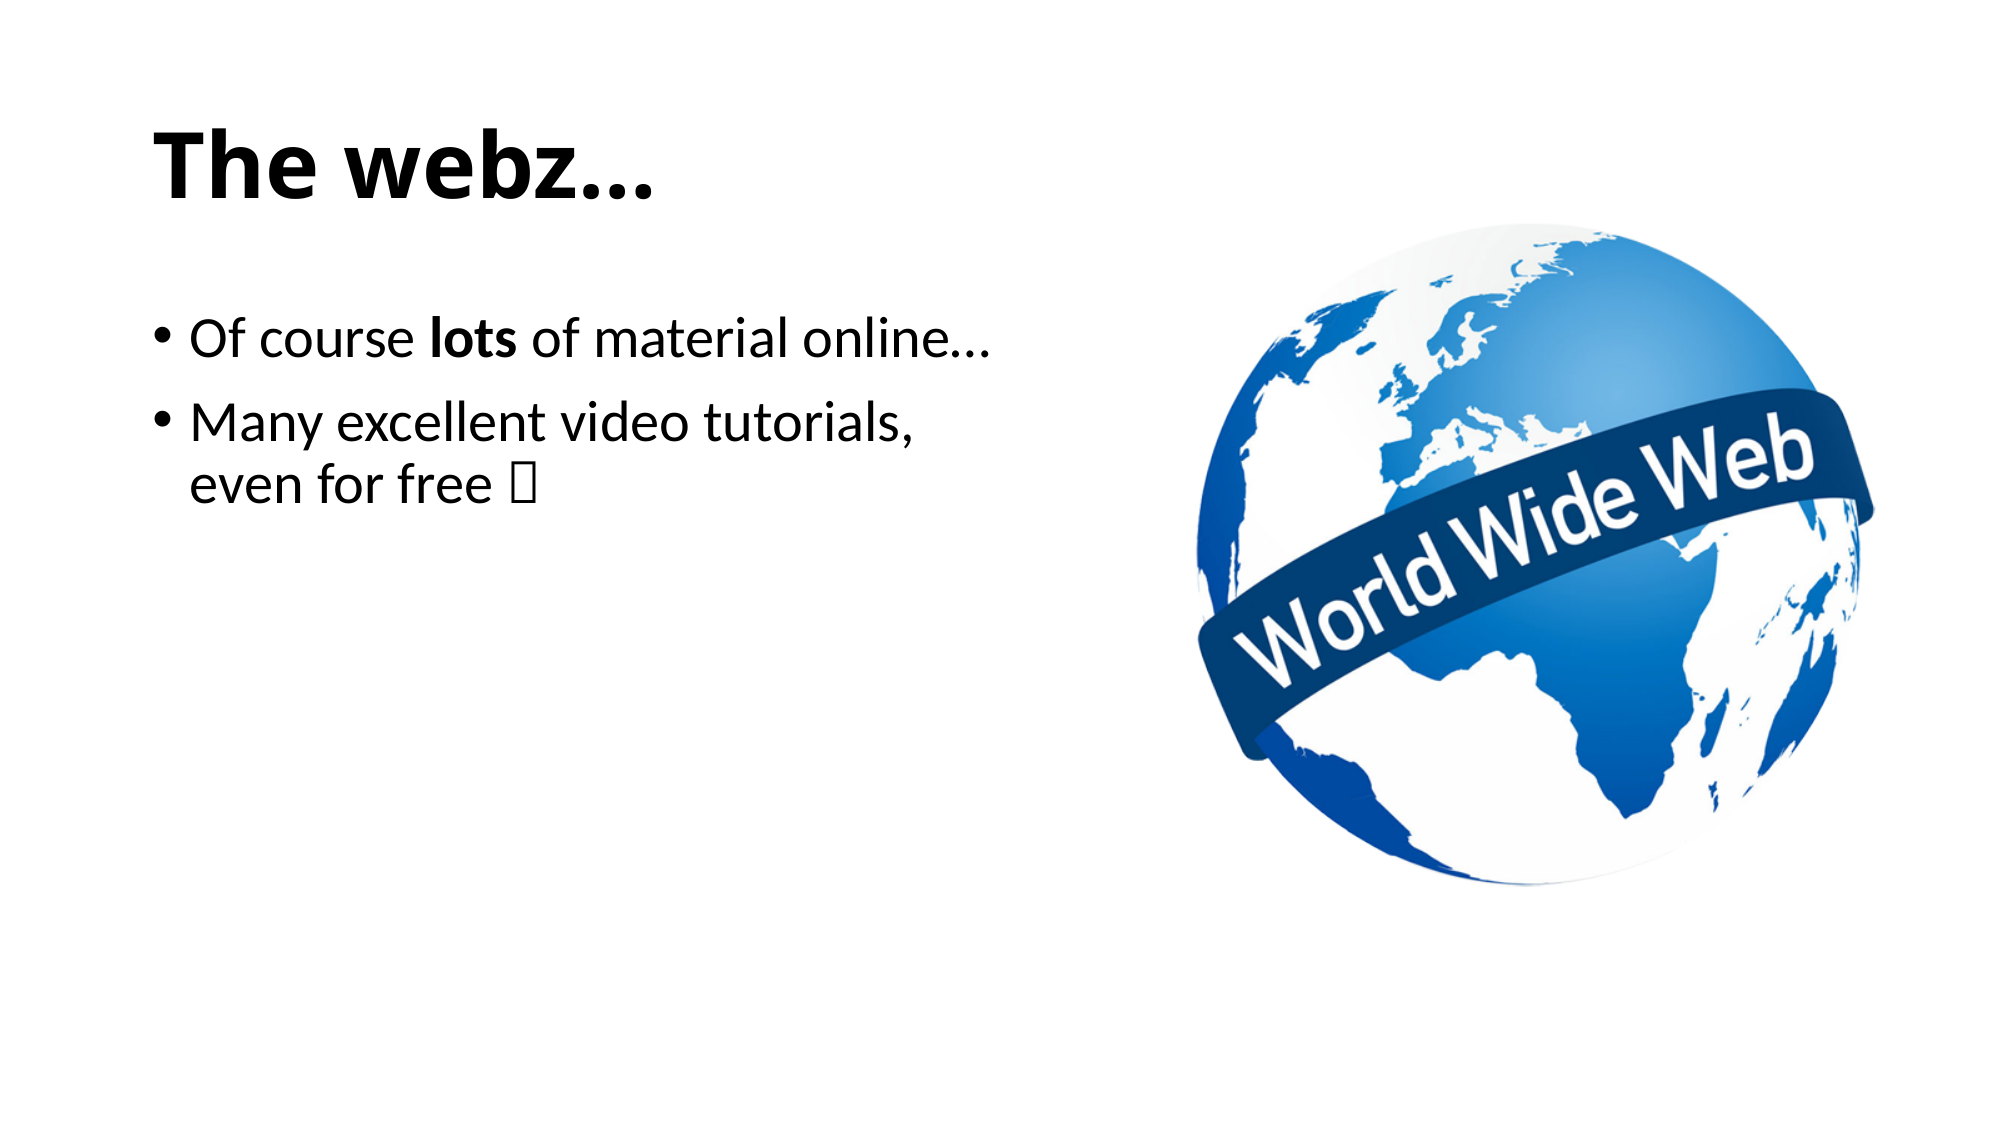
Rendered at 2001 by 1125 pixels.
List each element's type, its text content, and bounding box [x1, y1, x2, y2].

title The webz… [137, 59, 1863, 278]
list Of course lots of material online… Many excellent video tutorials, even for free  [137, 299, 1029, 1014]
picture [1162, 201, 1902, 951]
